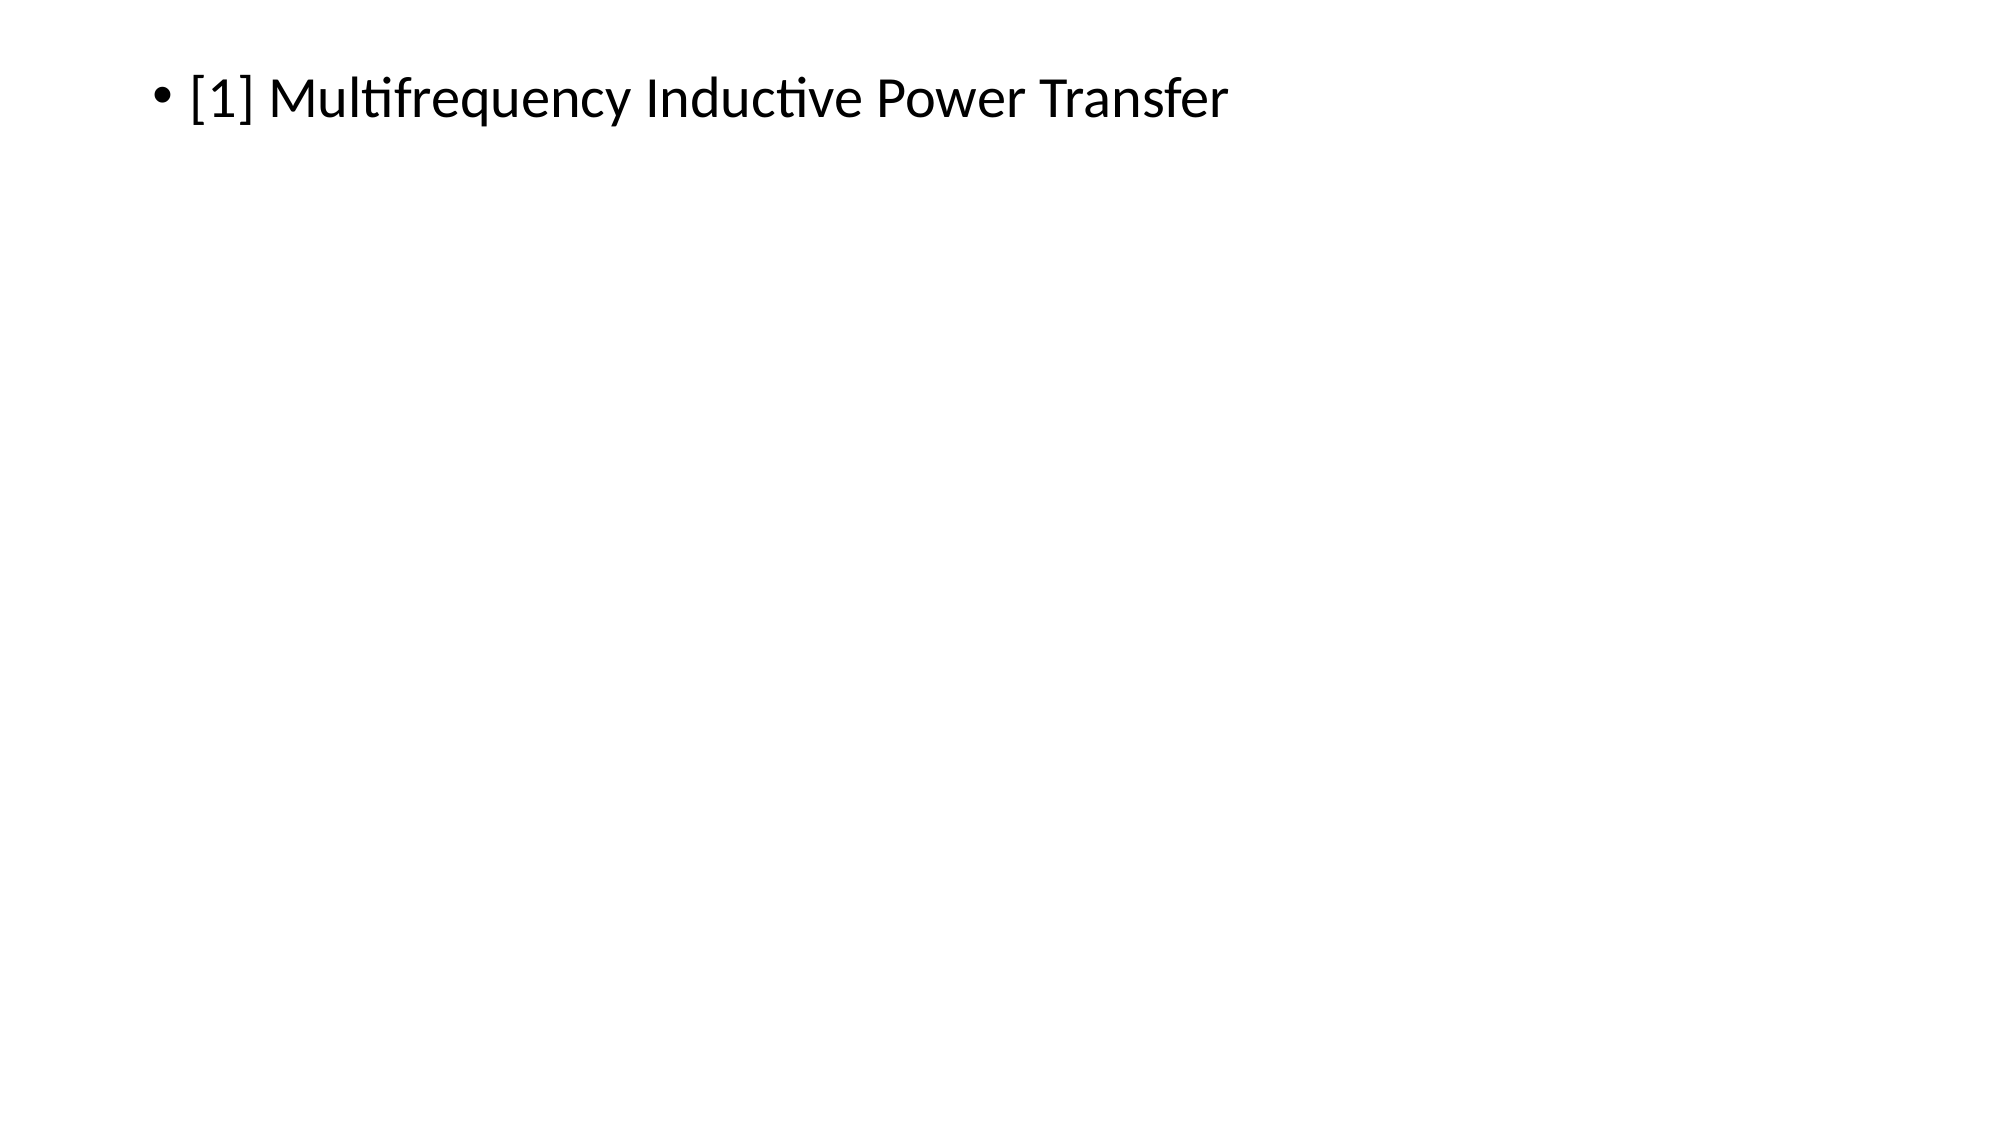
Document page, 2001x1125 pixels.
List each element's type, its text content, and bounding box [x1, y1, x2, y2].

list [1] Multifrequency Inductive Power Transfer [137, 59, 1863, 1014]
